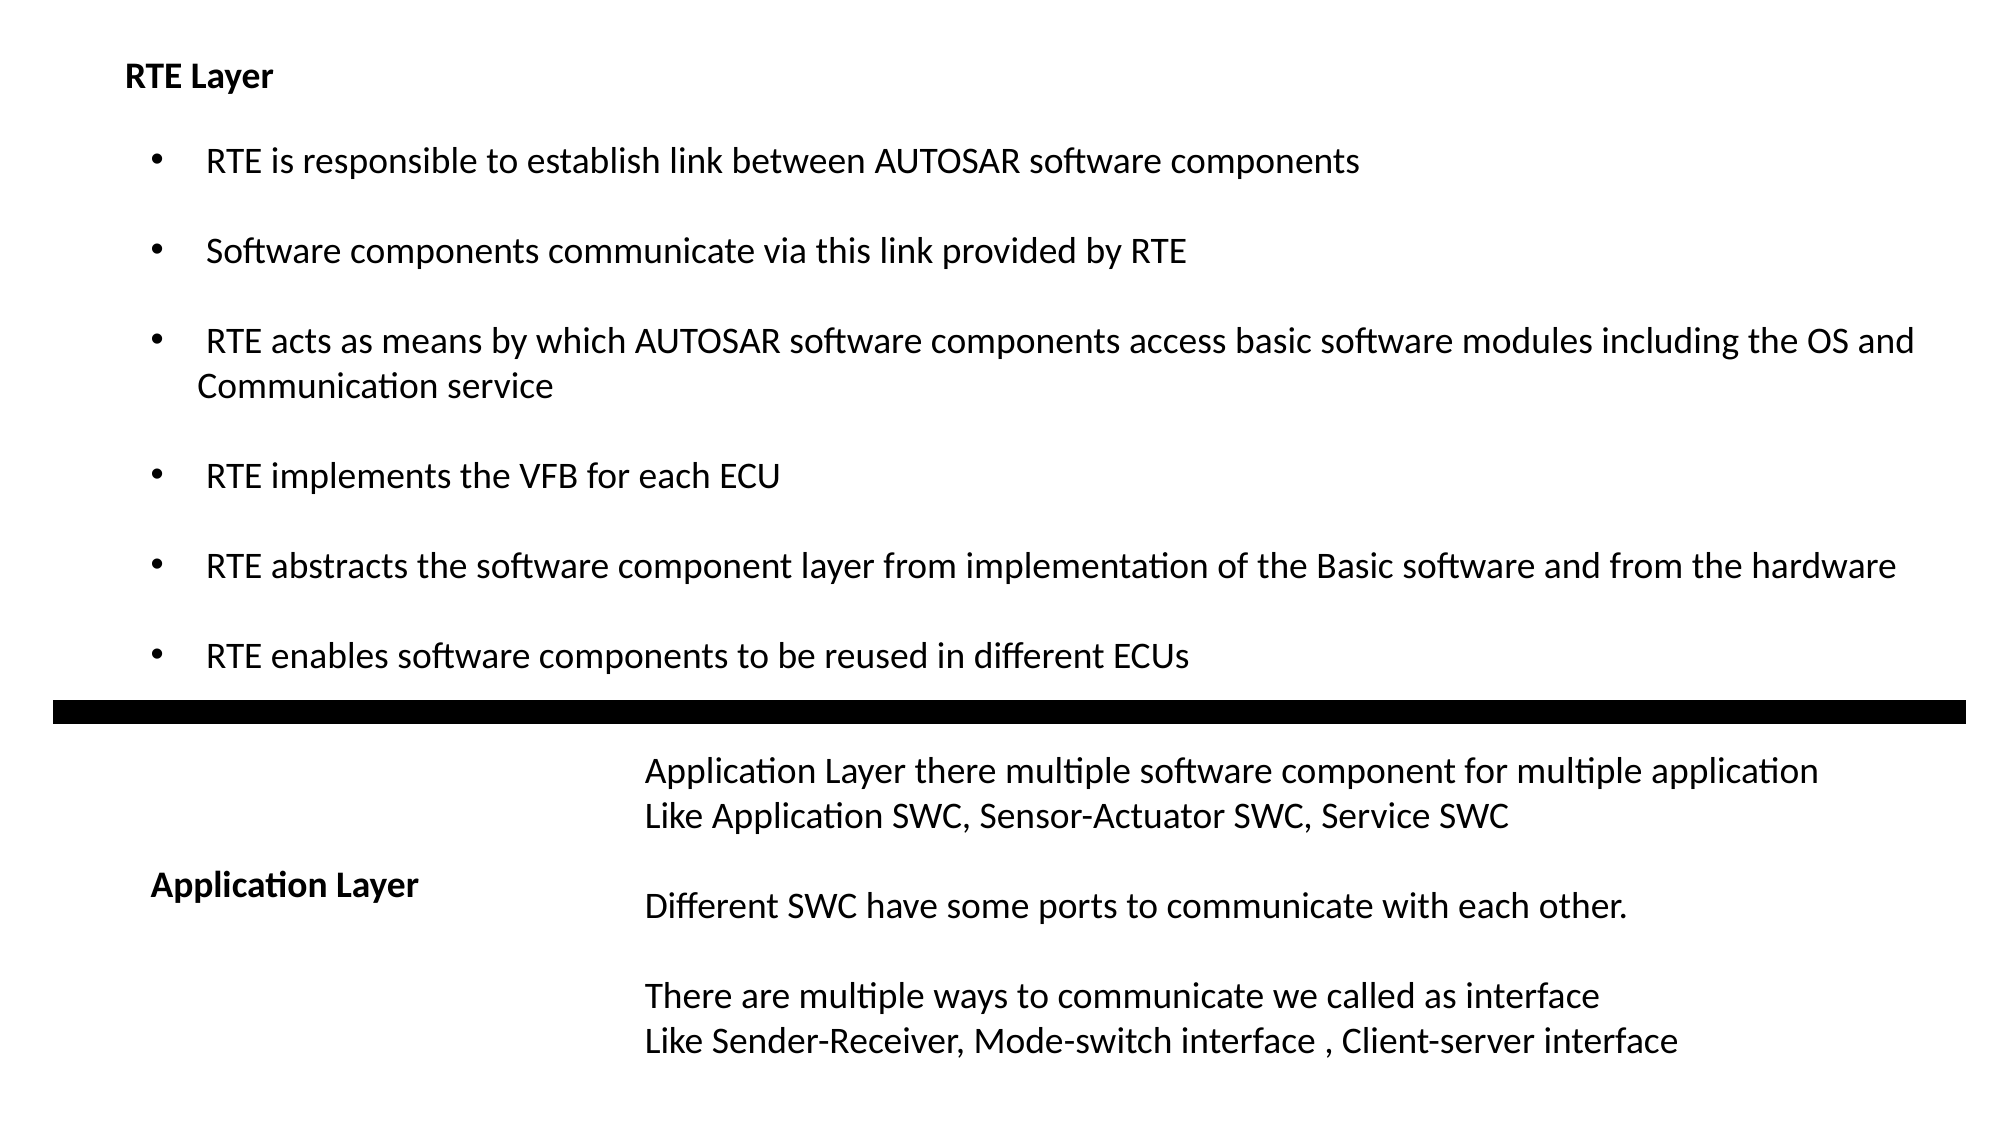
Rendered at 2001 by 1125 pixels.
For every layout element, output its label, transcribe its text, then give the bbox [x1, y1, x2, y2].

text_box Application Layer there multiple software component for multiple application Like Application SWC, Sensor-Actuator SWC, Service SWC Different SWC have some ports to communicate with each other. There are multiple ways to communicate we called as interface Like Sender-Receiver, Mode-switch interface , Client-server interface [630, 738, 1836, 1125]
text_box Application Layer [135, 852, 630, 1125]
text_box [53, 700, 1966, 724]
text_box RTE is responsible to establish link between AUTOSAR software components Software components communicate via this link provided by RTE RTE acts as means by which AUTOSAR software components access basic software modules including the OS and Communication service RTE implements the VFB for each ECU RTE abstracts the software component layer from implementation of the Basic software and from the hardware RTE enables software components to be reused in different ECUs [135, 128, 1965, 684]
text_box RTE Layer [110, 43, 1779, 329]
